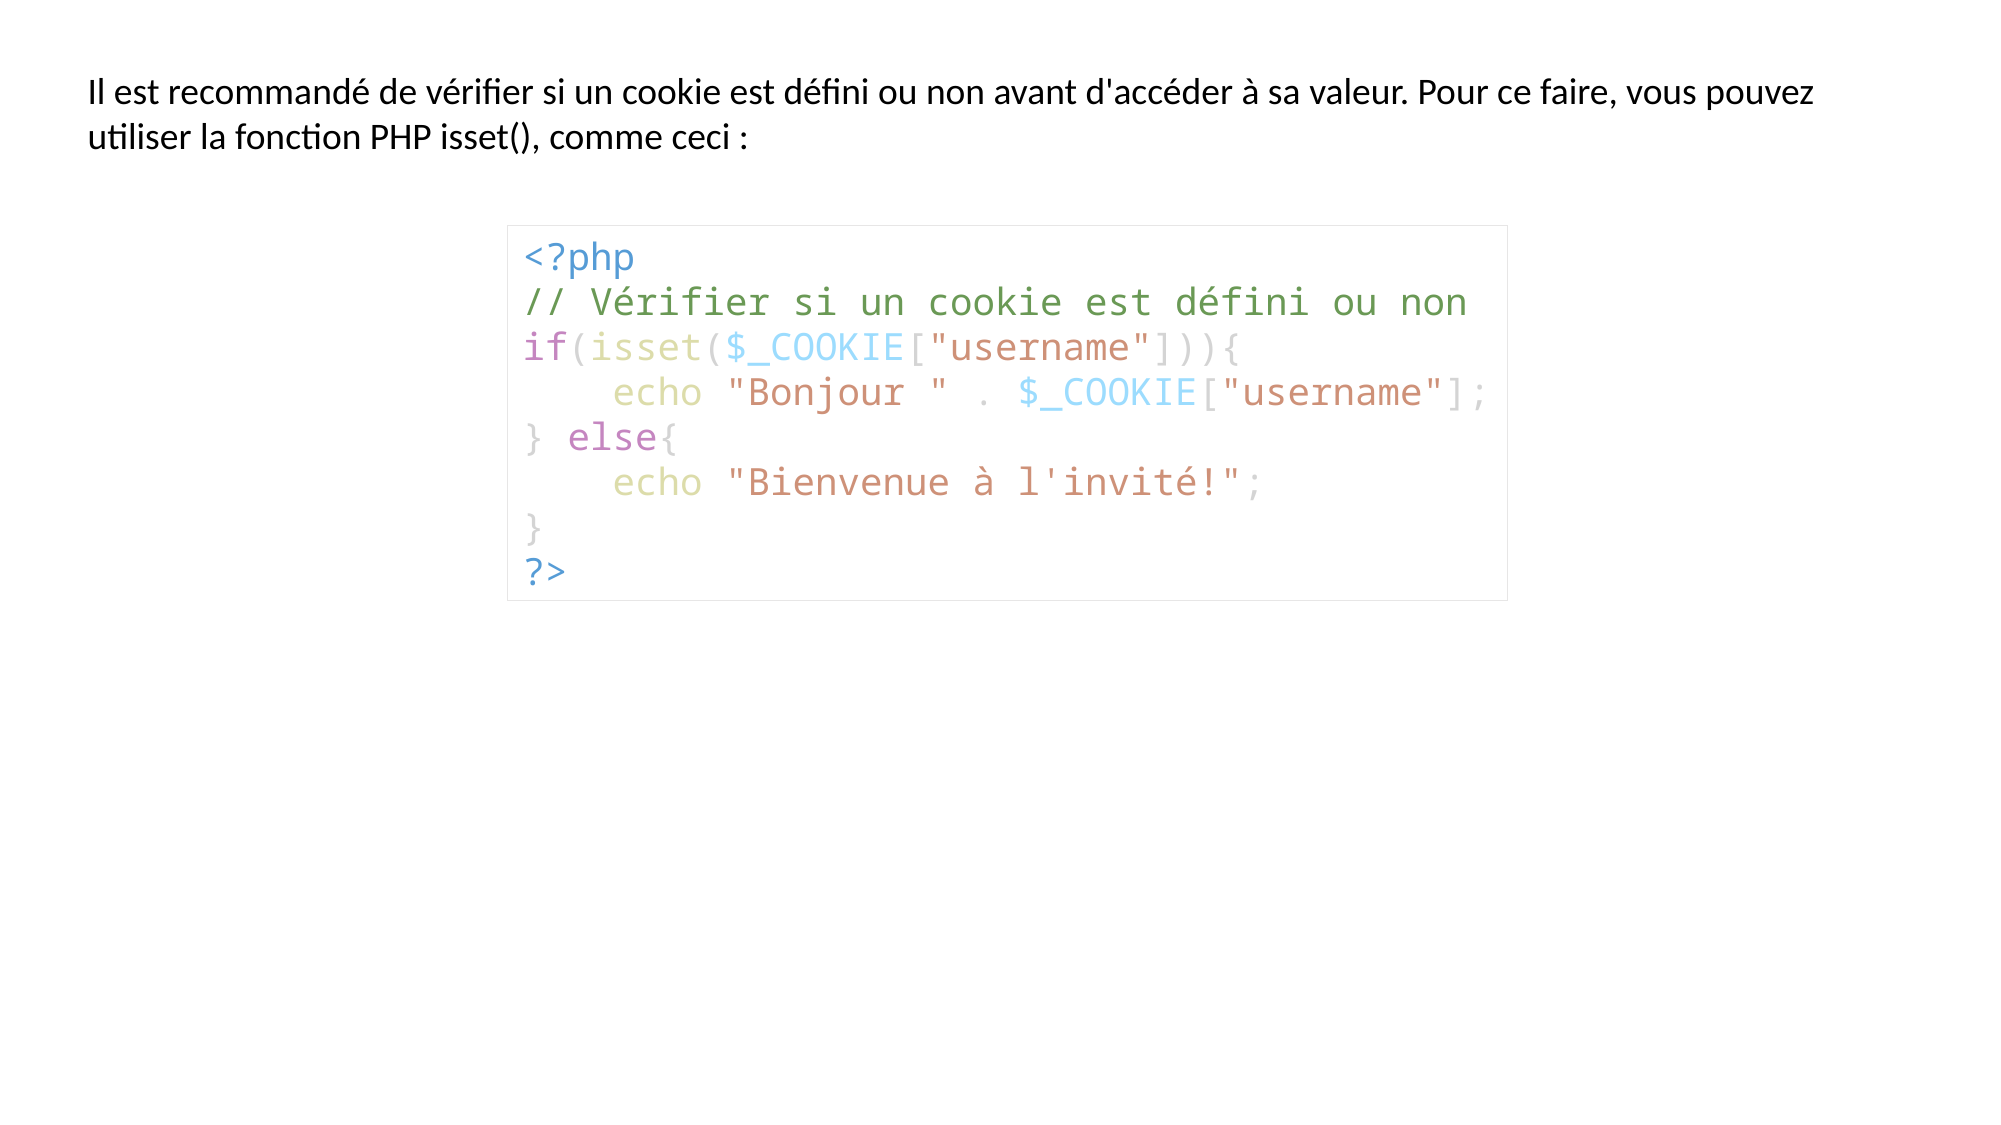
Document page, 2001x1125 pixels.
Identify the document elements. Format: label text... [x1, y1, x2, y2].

text_box <?php // Vérifier si un cookie est défini ou non if(isset($_COOKIE["username"])){ echo "Bonjour " . $_COOKIE["username"]; } else{ echo "Bienvenue à l'invité!"; } ?> [507, 225, 1508, 601]
text_box Il est recommandé de vérifier si un cookie est défini ou non avant d'accéder à sa valeur. Pour ce faire, vous pouvez utiliser la fonction PHP isset(), comme ceci : [72, 59, 1944, 165]
